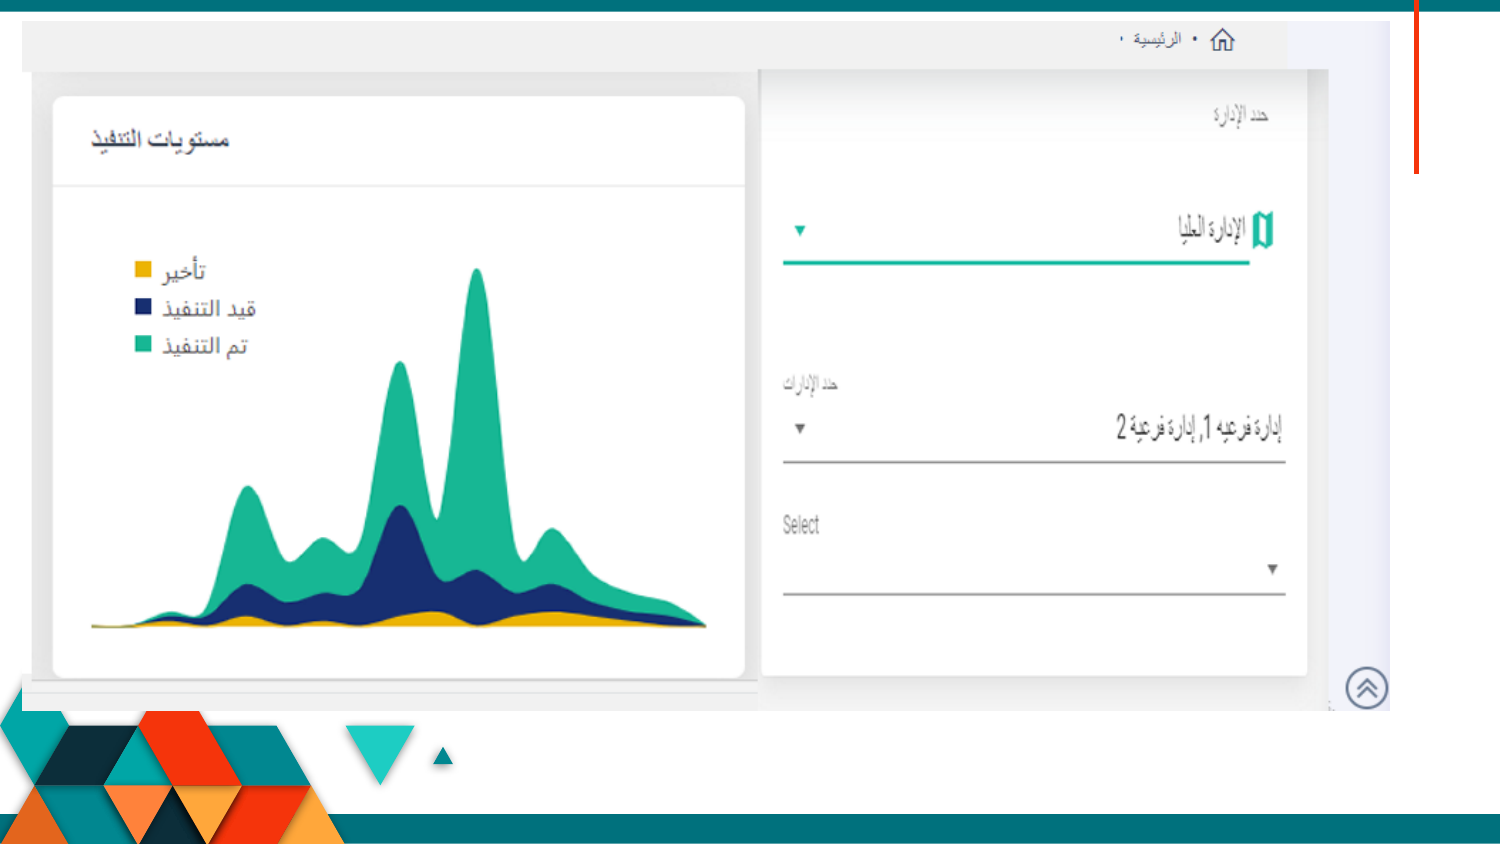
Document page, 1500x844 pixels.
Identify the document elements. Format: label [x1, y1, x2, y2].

picture [22, 20, 1390, 712]
